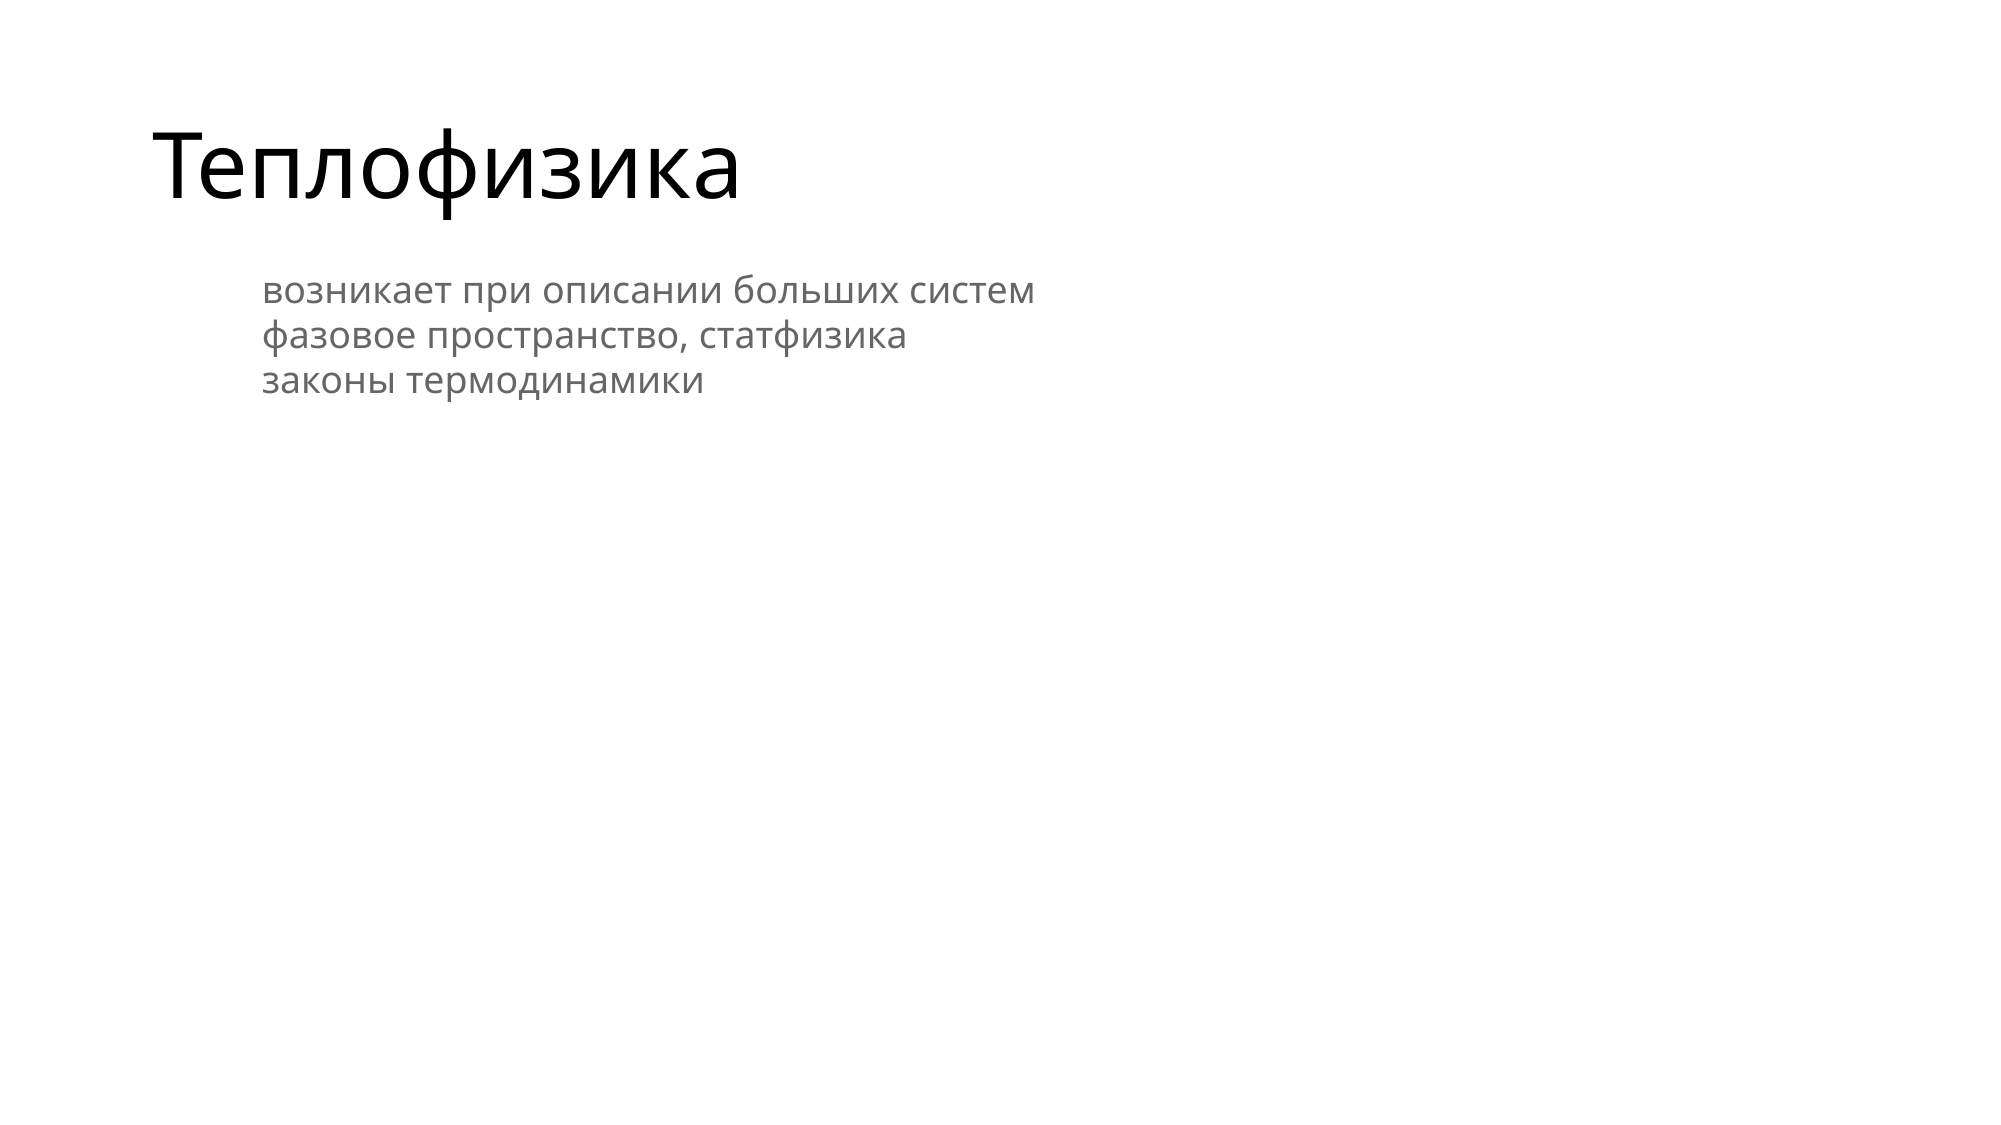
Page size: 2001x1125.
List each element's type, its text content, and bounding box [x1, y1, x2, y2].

text_box возникает при описании больших систем фазовое пространство, статфизика законы термодинамики [247, 258, 1411, 409]
title Теплофизика [137, 59, 1863, 278]
